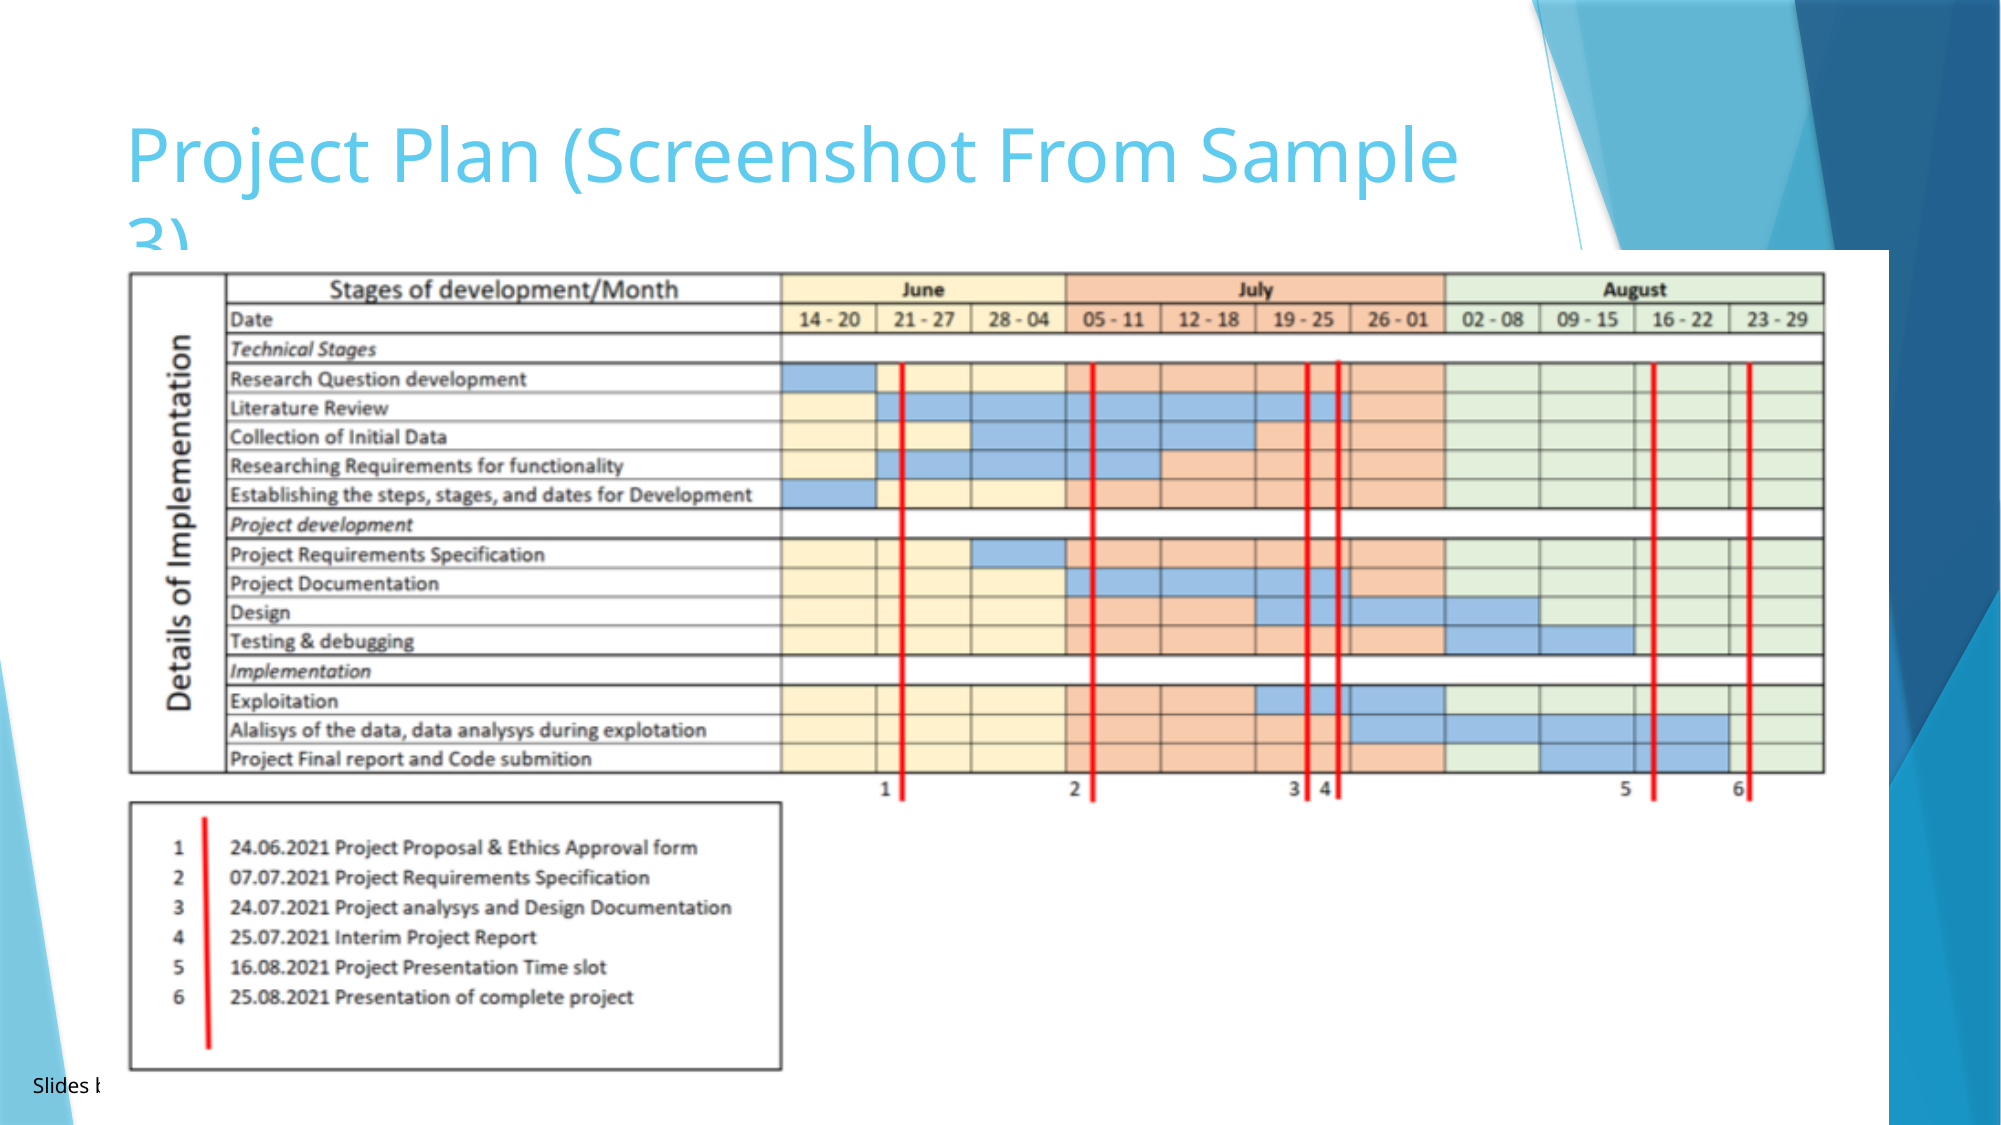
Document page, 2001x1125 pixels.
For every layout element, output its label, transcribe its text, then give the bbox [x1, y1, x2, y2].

title Project Plan (Screenshot From Sample 3) [111, 99, 1522, 247]
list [100, 249, 1890, 1125]
